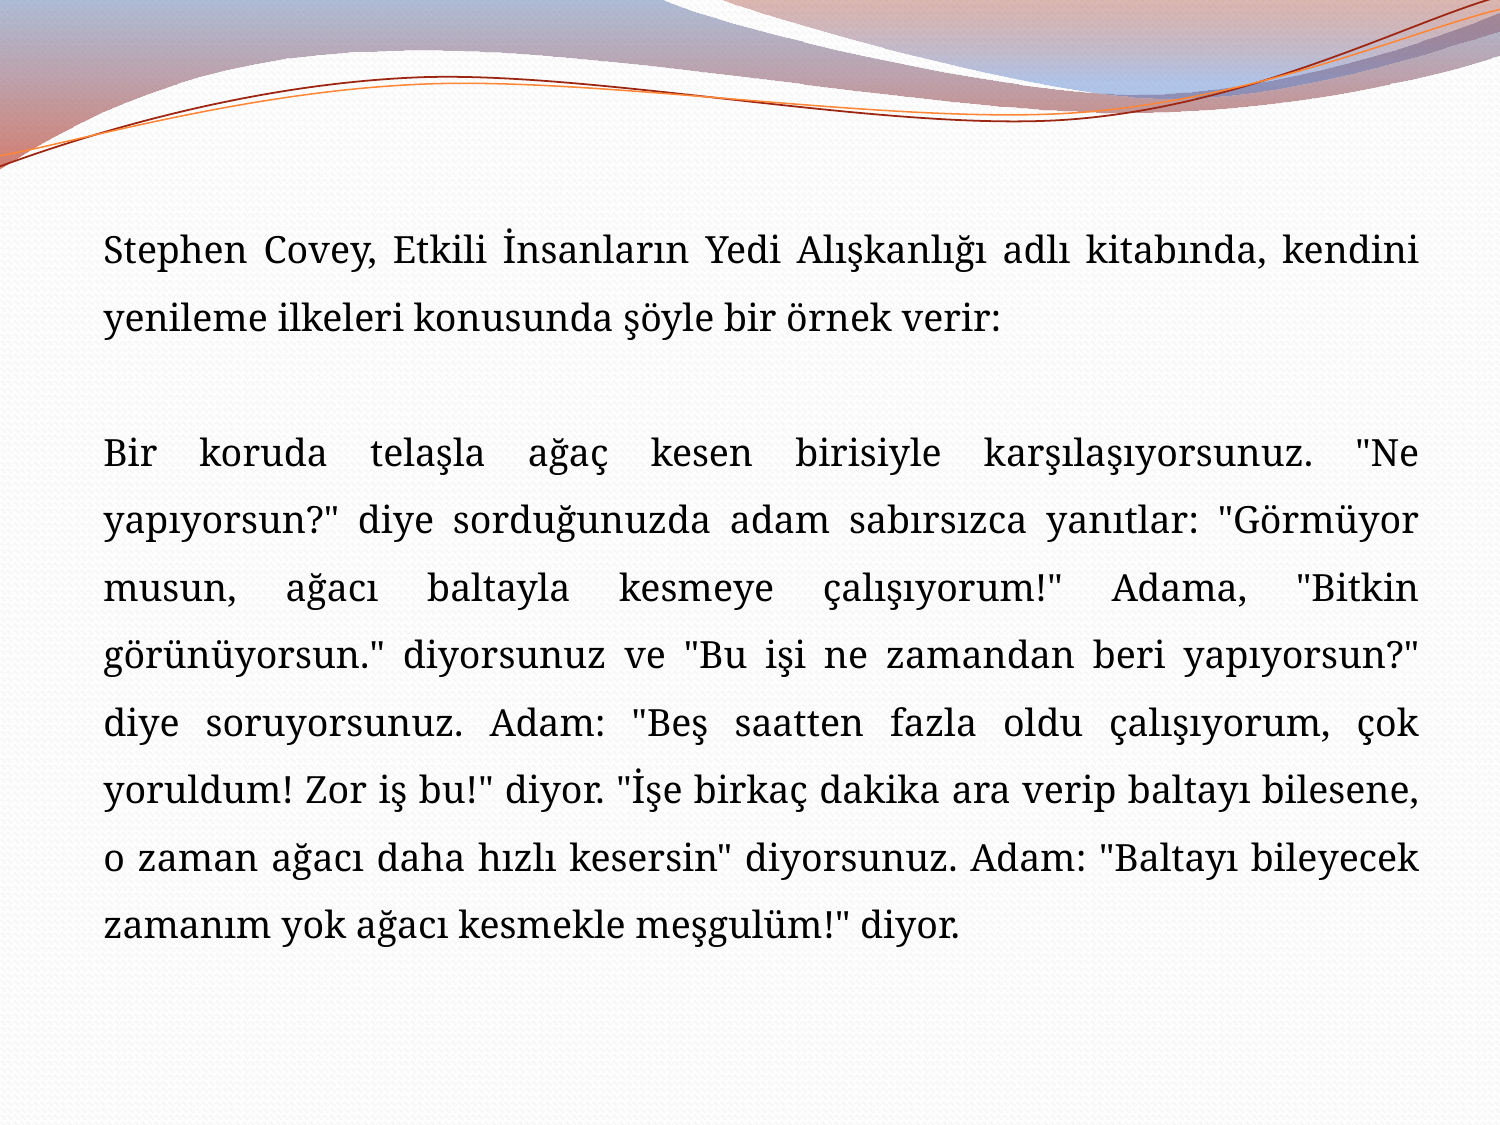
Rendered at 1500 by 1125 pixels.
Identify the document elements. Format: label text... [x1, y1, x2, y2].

text_box Stephen Covey, Etkili İnsanların Yedi Alışkanlığı adlı kitabında, kendini yenileme ilkeleri konusunda şöyle bir örnek verir: Bir koruda telaşla ağaç kesen birisiyle karşılaşıyorsunuz. "Ne yapıyorsun?" diye sorduğunuzda adam sabırsızca yanıtlar: "Görmüyor musun, ağacı baltayla kesmeye çalışıyorum!" Adama, "Bitkin görünüyorsun." diyorsunuz ve "Bu işi ne zamandan beri yapıyorsun?" diye soruyorsunuz. Adam: "Beş saatten fazla oldu çalışıyorum, çok yoruldum! Zor iş bu!" diyor. "İşe birkaç dakika ara verip baltayı bilesene, o zaman ağacı daha hızlı kesersin" diyorsunuz. Adam: "Baltayı bileyecek zamanım yok ağacı kesmekle meşgulüm!" diyor. [88, 196, 1436, 1021]
